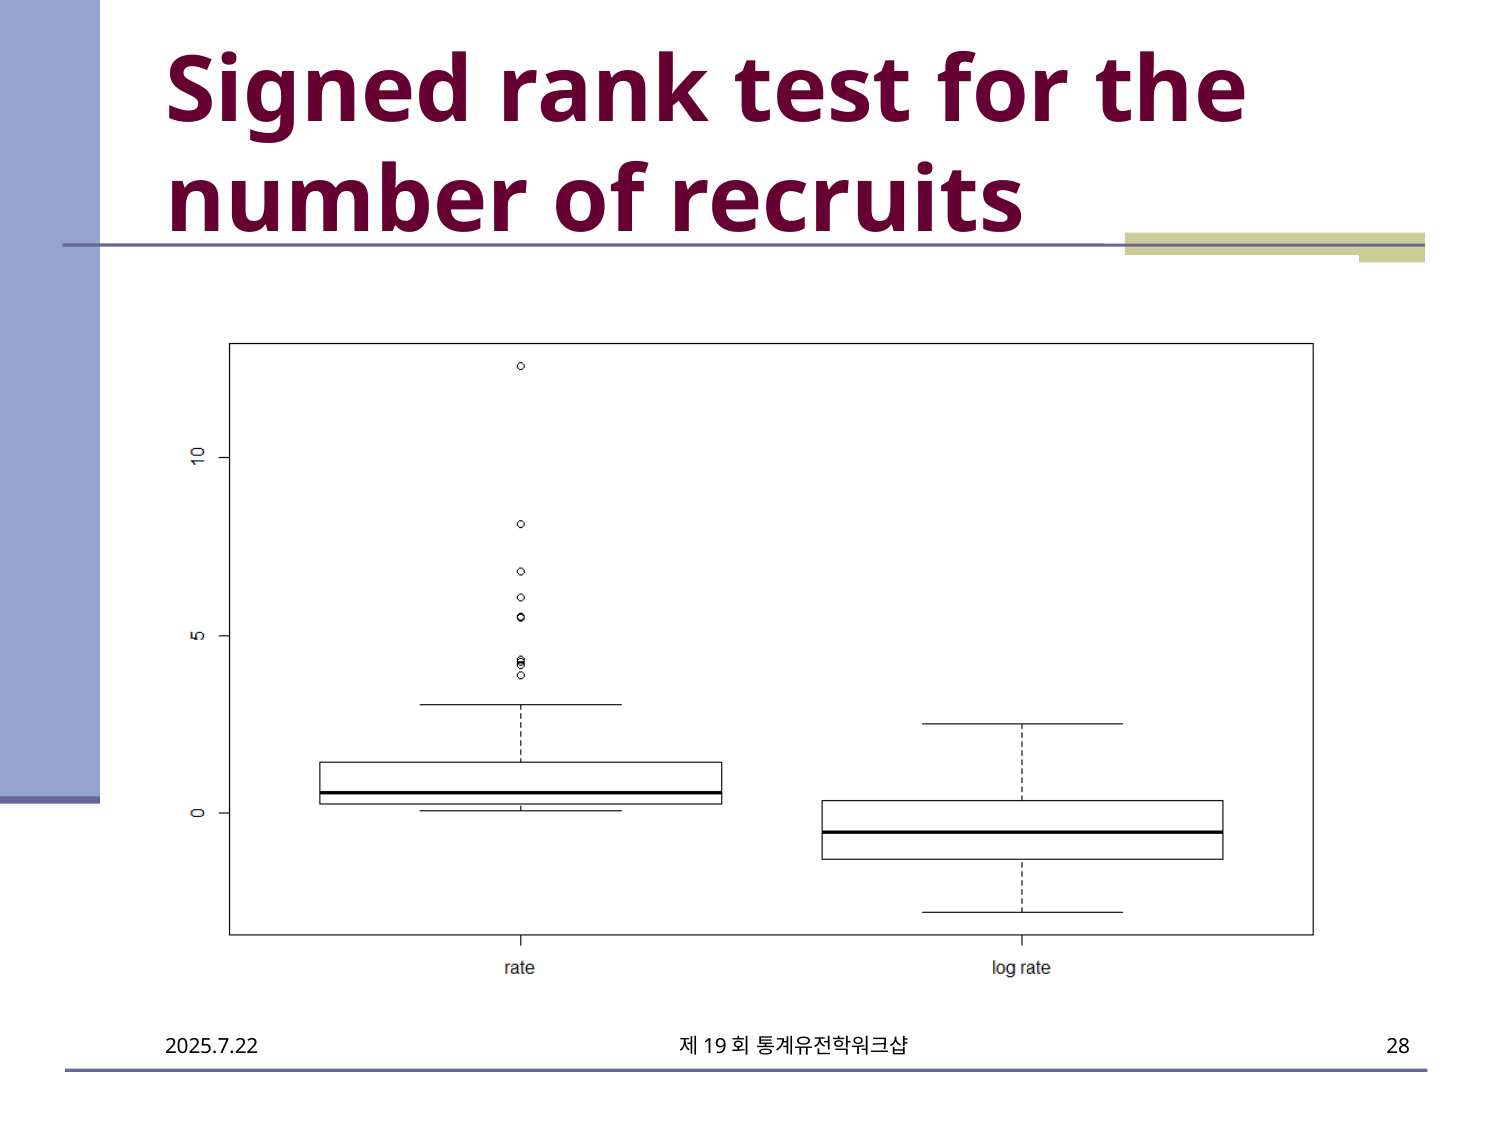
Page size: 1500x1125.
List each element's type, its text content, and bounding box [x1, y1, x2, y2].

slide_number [149, 1052, 476, 1101]
slide_number 28 [1112, 1024, 1426, 1101]
picture [141, 255, 1359, 1045]
footer 제19회 통계유전학워크샵 [549, 1052, 1038, 1101]
title Signed rank test for the number of recruits [150, 45, 1425, 234]
